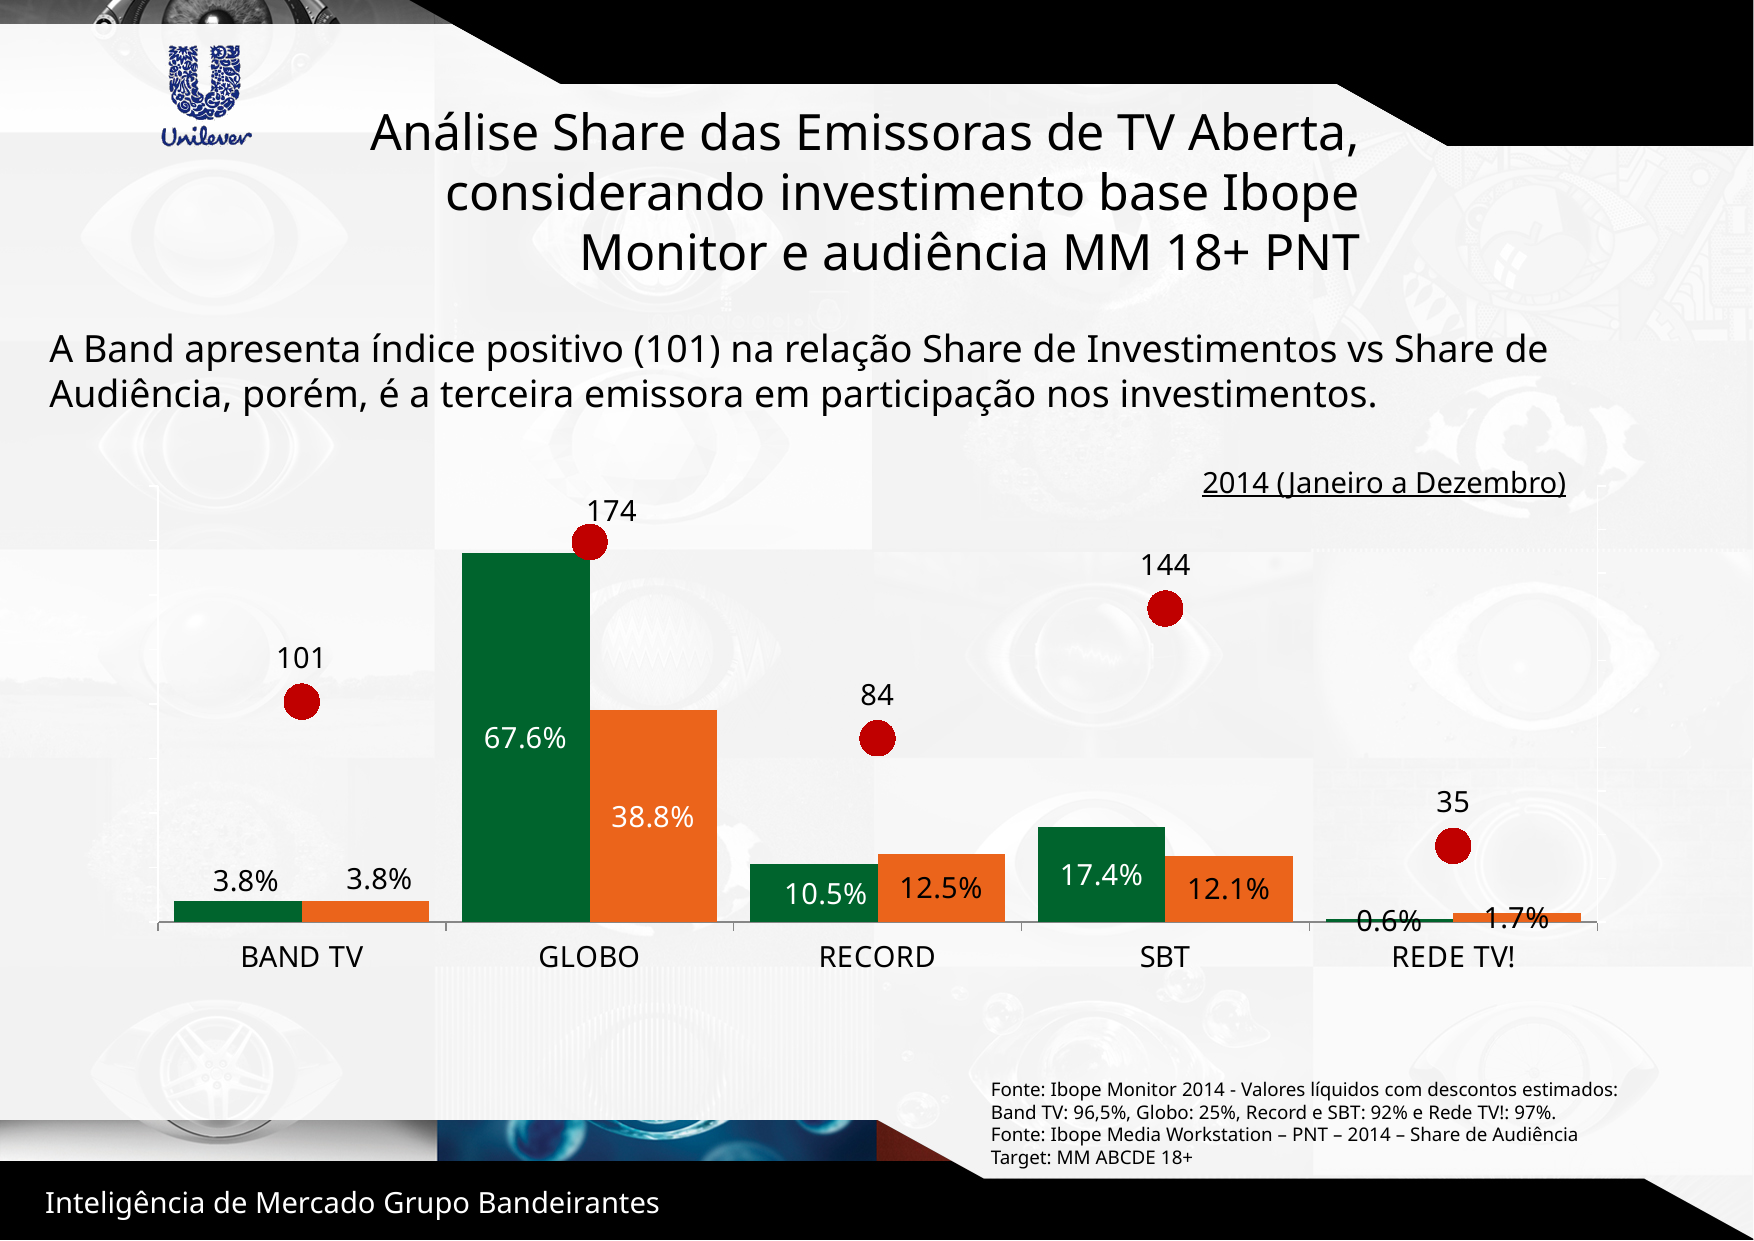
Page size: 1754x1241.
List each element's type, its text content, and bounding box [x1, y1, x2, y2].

text_box Análise Share das Emissoras de TV Aberta, considerando investimento base Ibope Monitor e audiência MM 18+ PNT [339, 92, 1376, 288]
picture [0, 0, 1754, 1240]
text_box A Band apresenta índice positivo (101) na relação Share de Investimentos vs Share de Audiência, porém, é a terceira emissora em participação nos investimentos. [34, 317, 1722, 423]
text_box 2014 (Janeiro a Dezembro) [1187, 456, 1617, 481]
text_box Fonte: Ibope Monitor 2014 - Valores líquidos com descontos estimados: Band TV: 96,5%, Globo: 25%, Record e SBT: 92% e Rede TV!: 97%. Fonte: Ibope Media Workstation – PNT – 2014 – Share de Audiência Target: MM ABCDE 18+ [976, 1070, 1646, 1176]
chart [136, 481, 1617, 1037]
